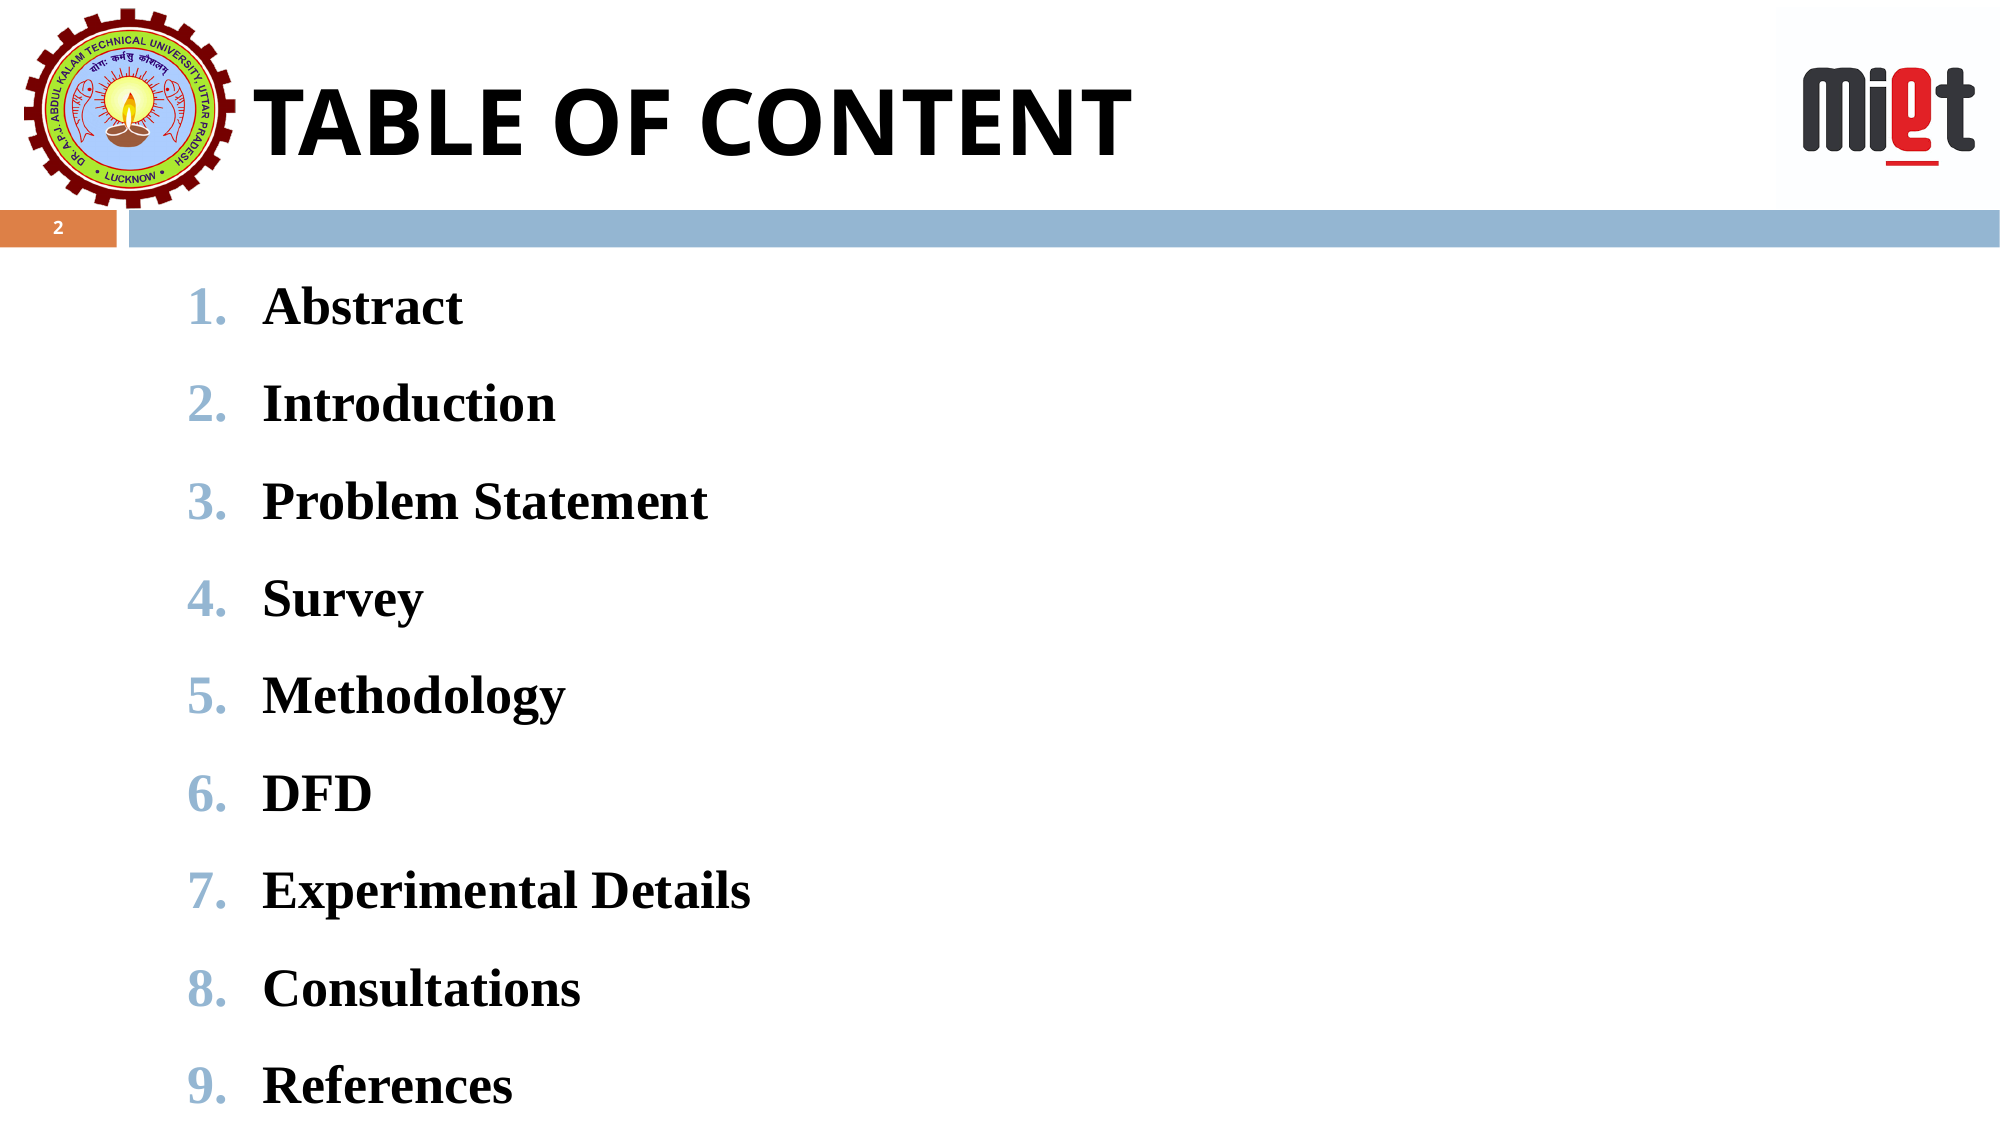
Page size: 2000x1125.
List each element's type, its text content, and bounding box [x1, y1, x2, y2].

title TABLE OF CONTENT [241, 37, 1771, 200]
slide_number 2 [0, 208, 117, 249]
picture [1776, 7, 2000, 209]
picture [24, 7, 238, 209]
list Abstract Introduction Problem Statement Survey Methodology DFD Experimental Details Consultations References [112, 230, 1900, 1057]
